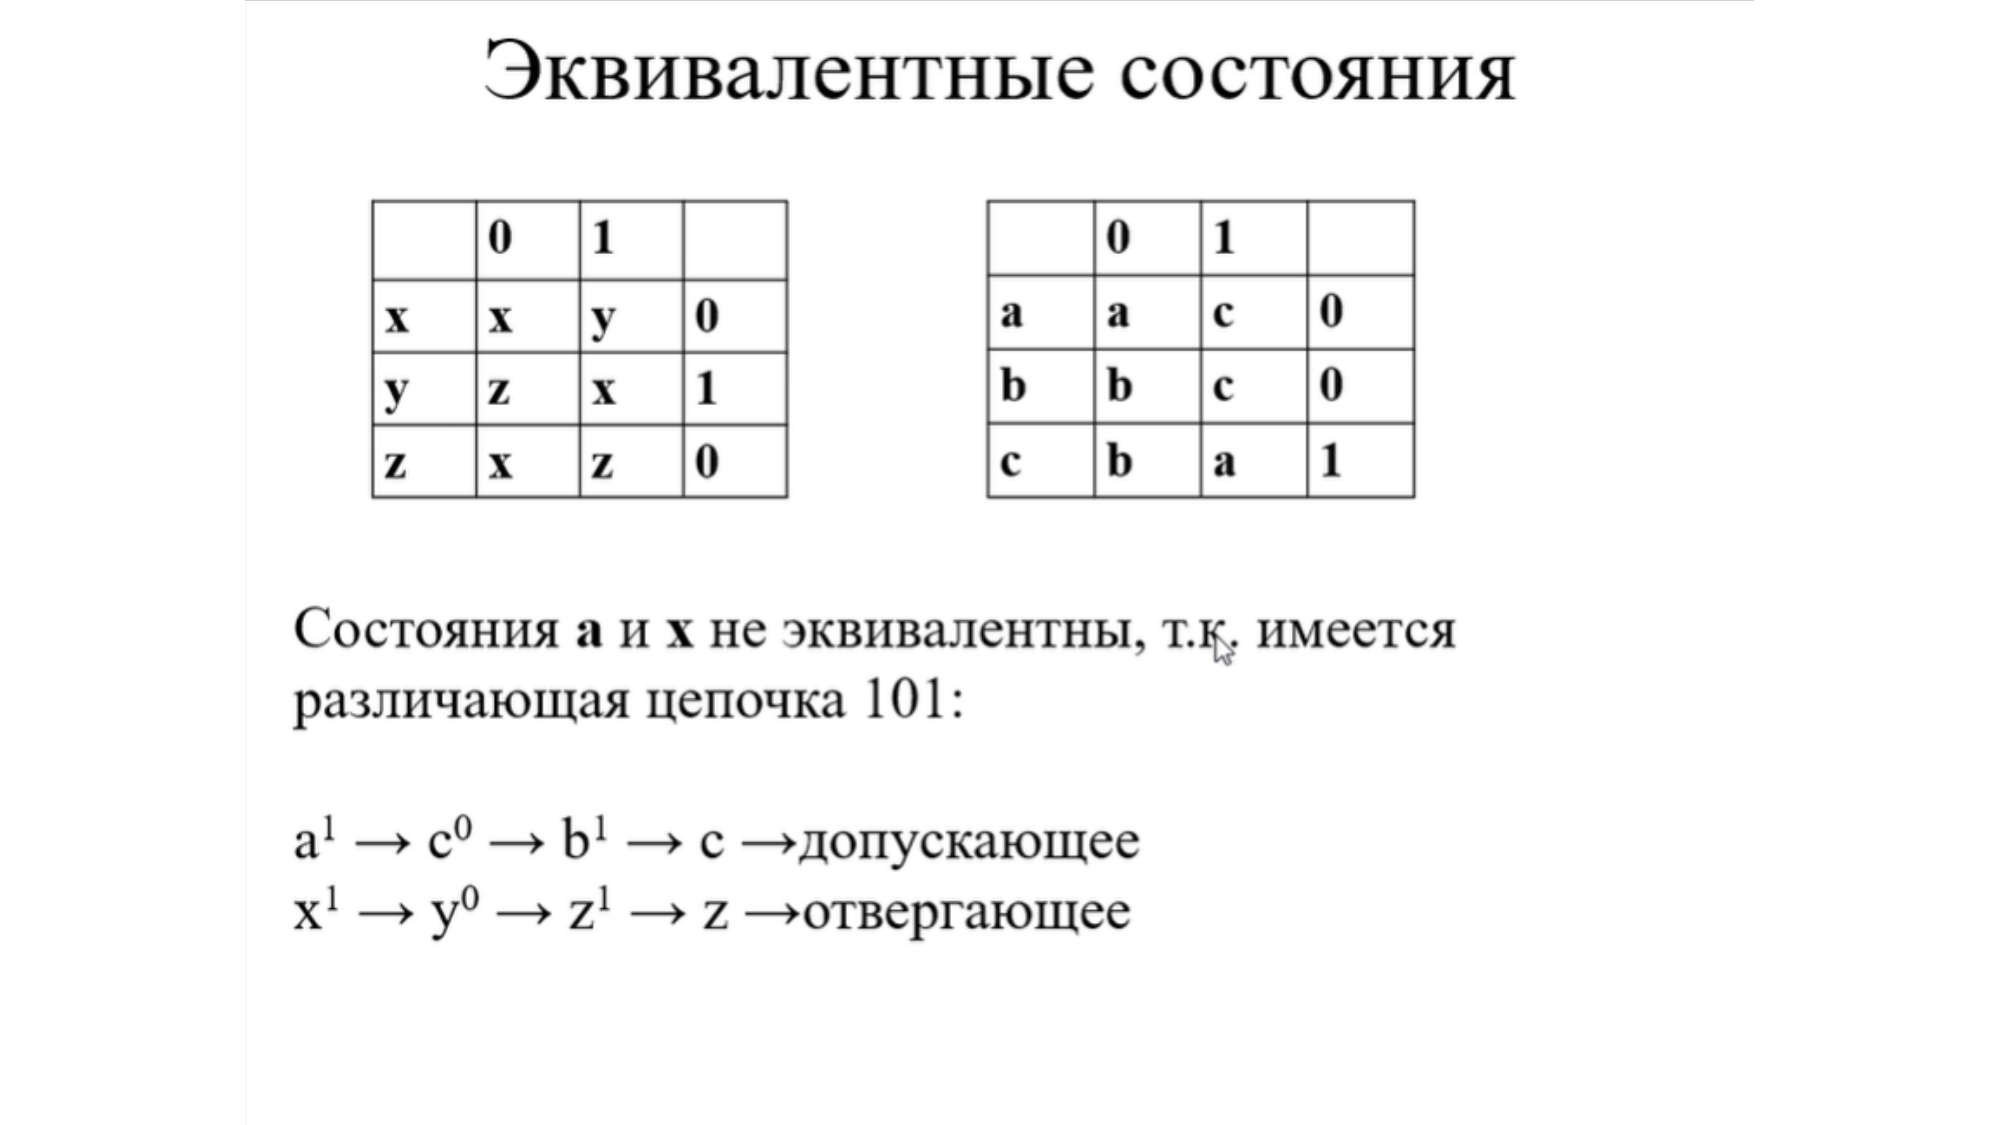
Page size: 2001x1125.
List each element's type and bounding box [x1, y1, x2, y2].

picture [245, 0, 1755, 1125]
